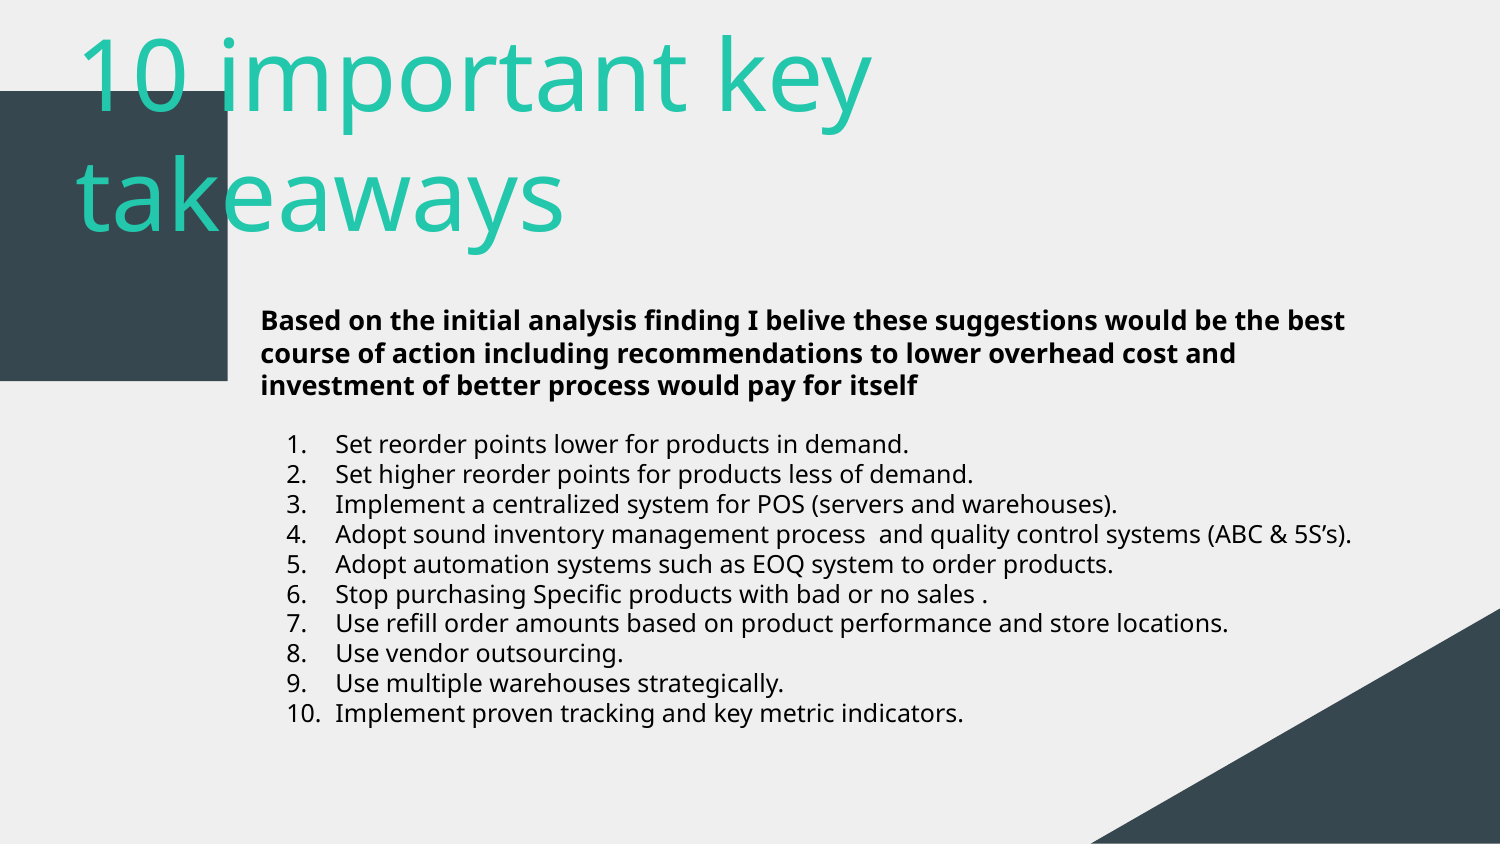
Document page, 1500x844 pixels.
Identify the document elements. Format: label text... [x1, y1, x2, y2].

subtitle Based on the initial analysis finding I belive these suggestions would be the best course of action including recommendations to lower overhead cost and investment of better process would pay for itself Set reorder points lower for products in demand. Set higher reorder points for products less of demand. Implement a centralized system for POS (servers and warehouses). Adopt sound inventory management process and quality control systems (ABC & 5S’s). Adopt automation systems such as EOQ system to order products. Stop purchasing Specific products with bad or no sales . Use refill order amounts based on product performance and store locations. Use vendor outsourcing. Use multiple warehouses strategically. Implement proven tracking and key metric indicators. [245, 288, 1402, 757]
title 10 important key takeaways [60, 119, 1283, 267]
